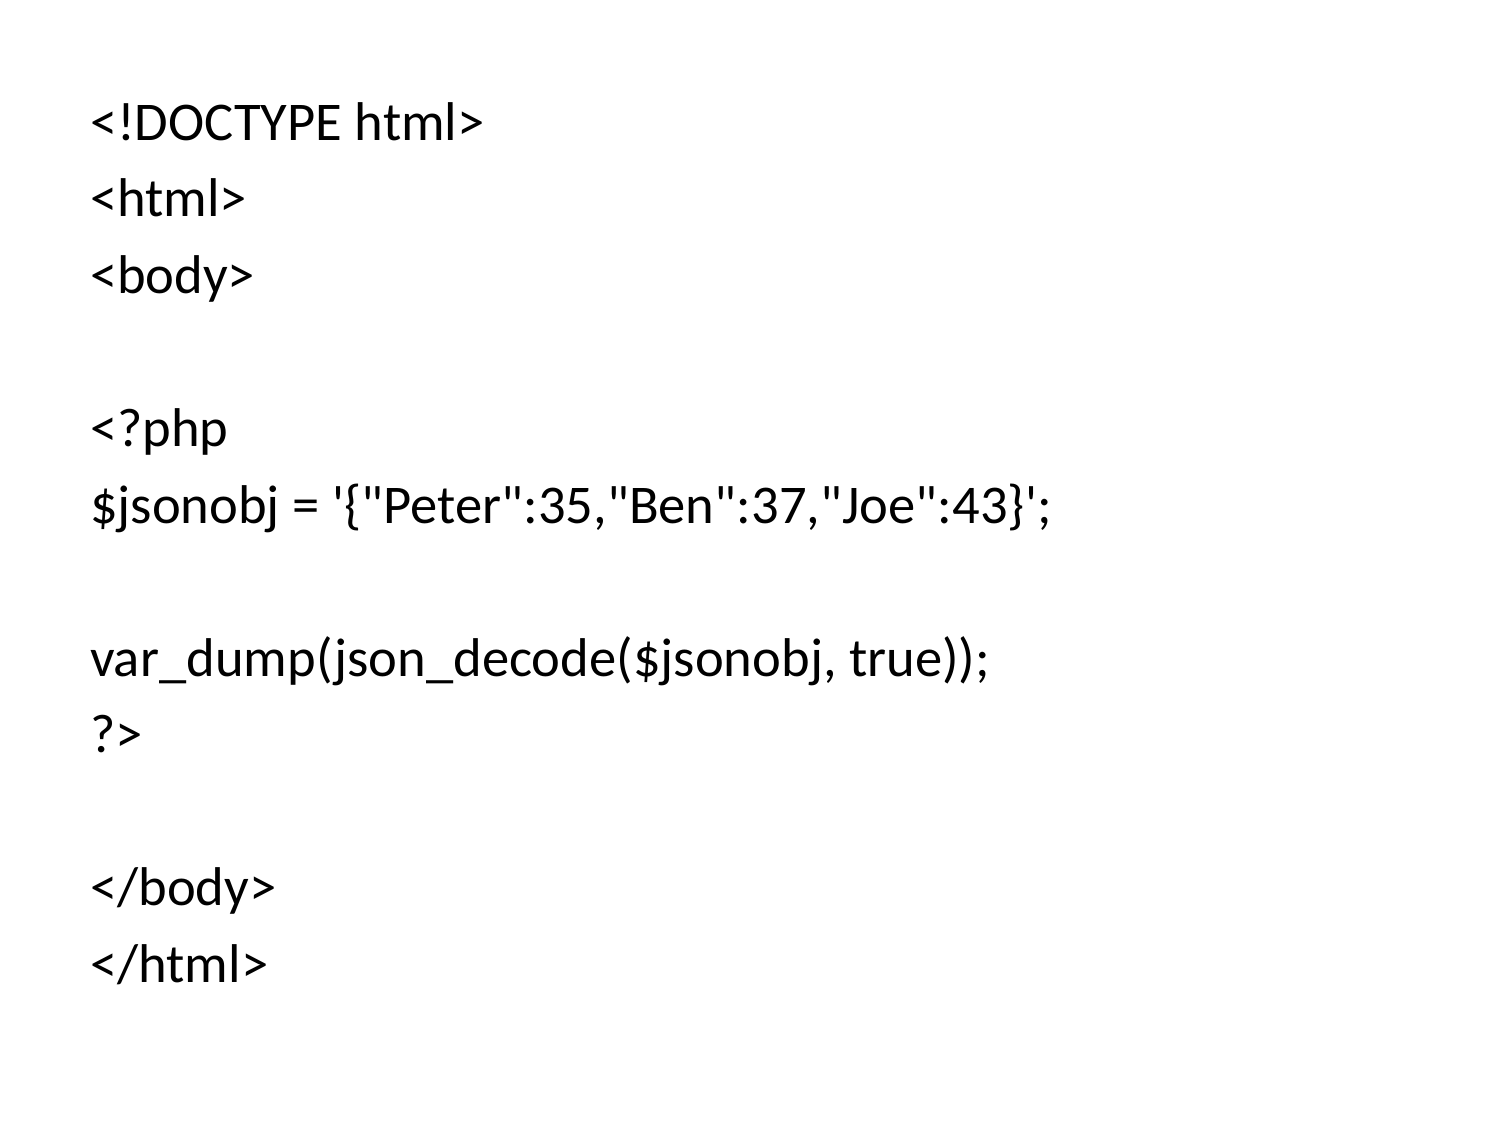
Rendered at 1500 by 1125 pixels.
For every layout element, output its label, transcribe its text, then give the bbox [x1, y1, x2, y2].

list <!DOCTYPE html> <html> <body> <?php $jsonobj = '{"Peter":35,"Ben":37,"Joe":43}'; var_dump(json_decode($jsonobj, true)); ?> </body> </html> [75, 78, 1425, 1005]
